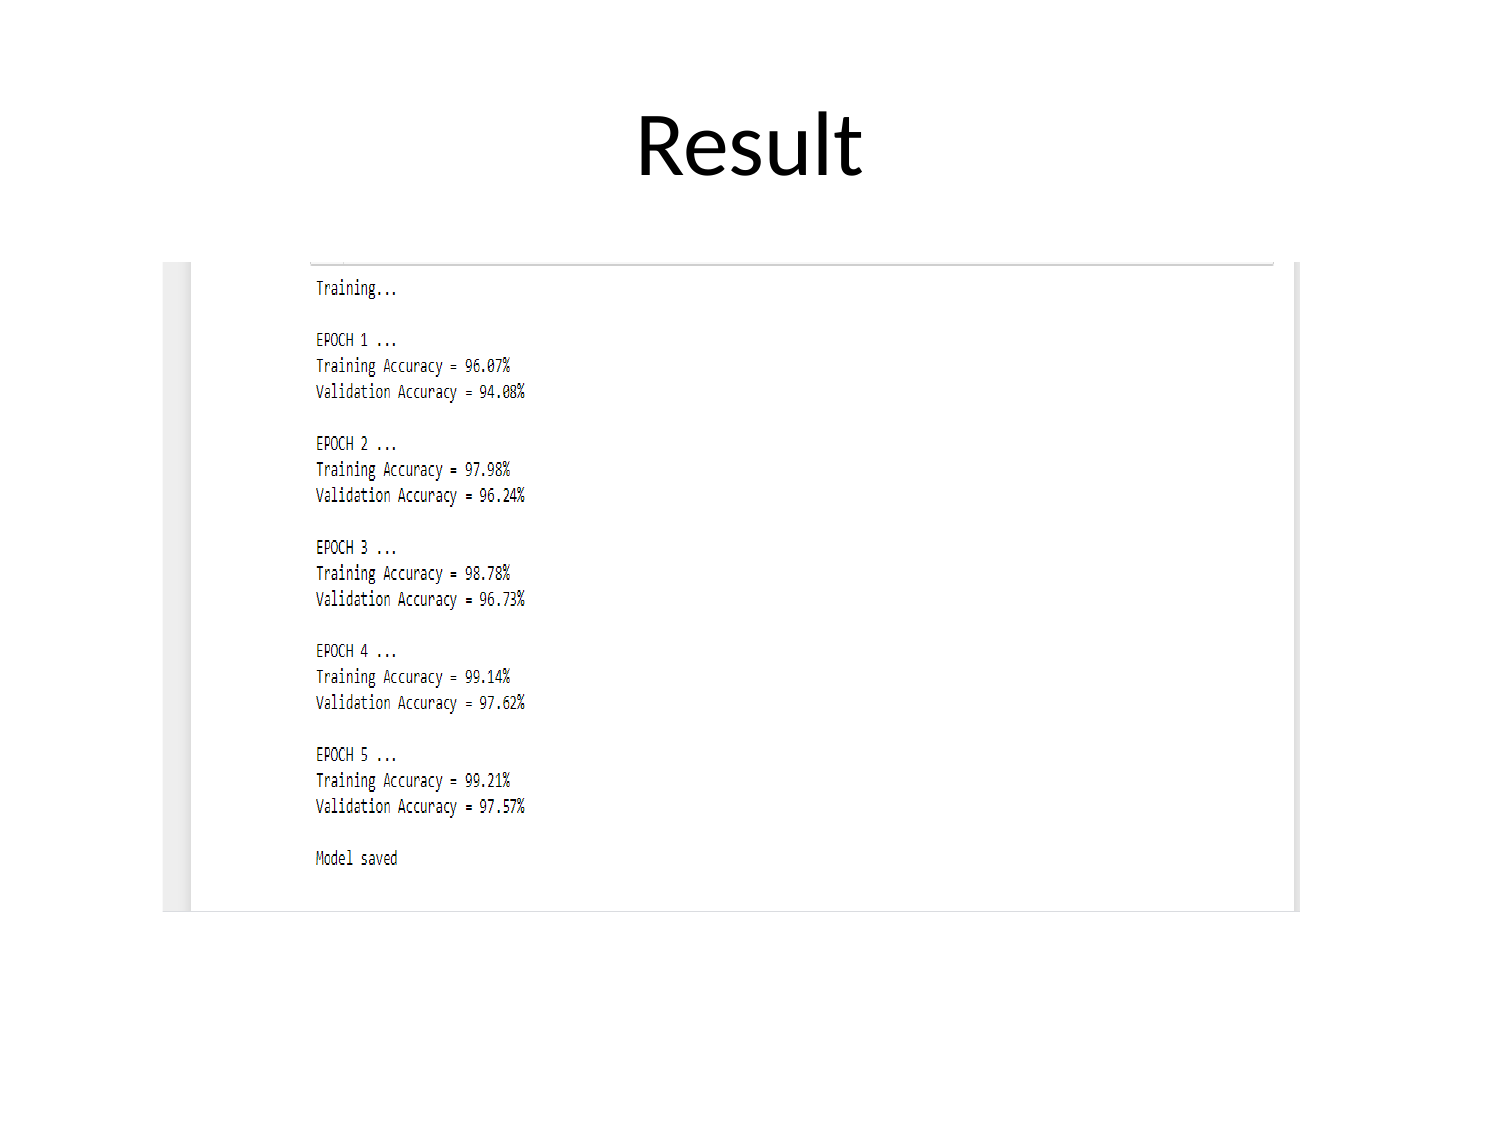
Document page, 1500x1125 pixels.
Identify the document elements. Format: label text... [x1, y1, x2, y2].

title Result [75, 45, 1425, 233]
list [162, 262, 1301, 913]
